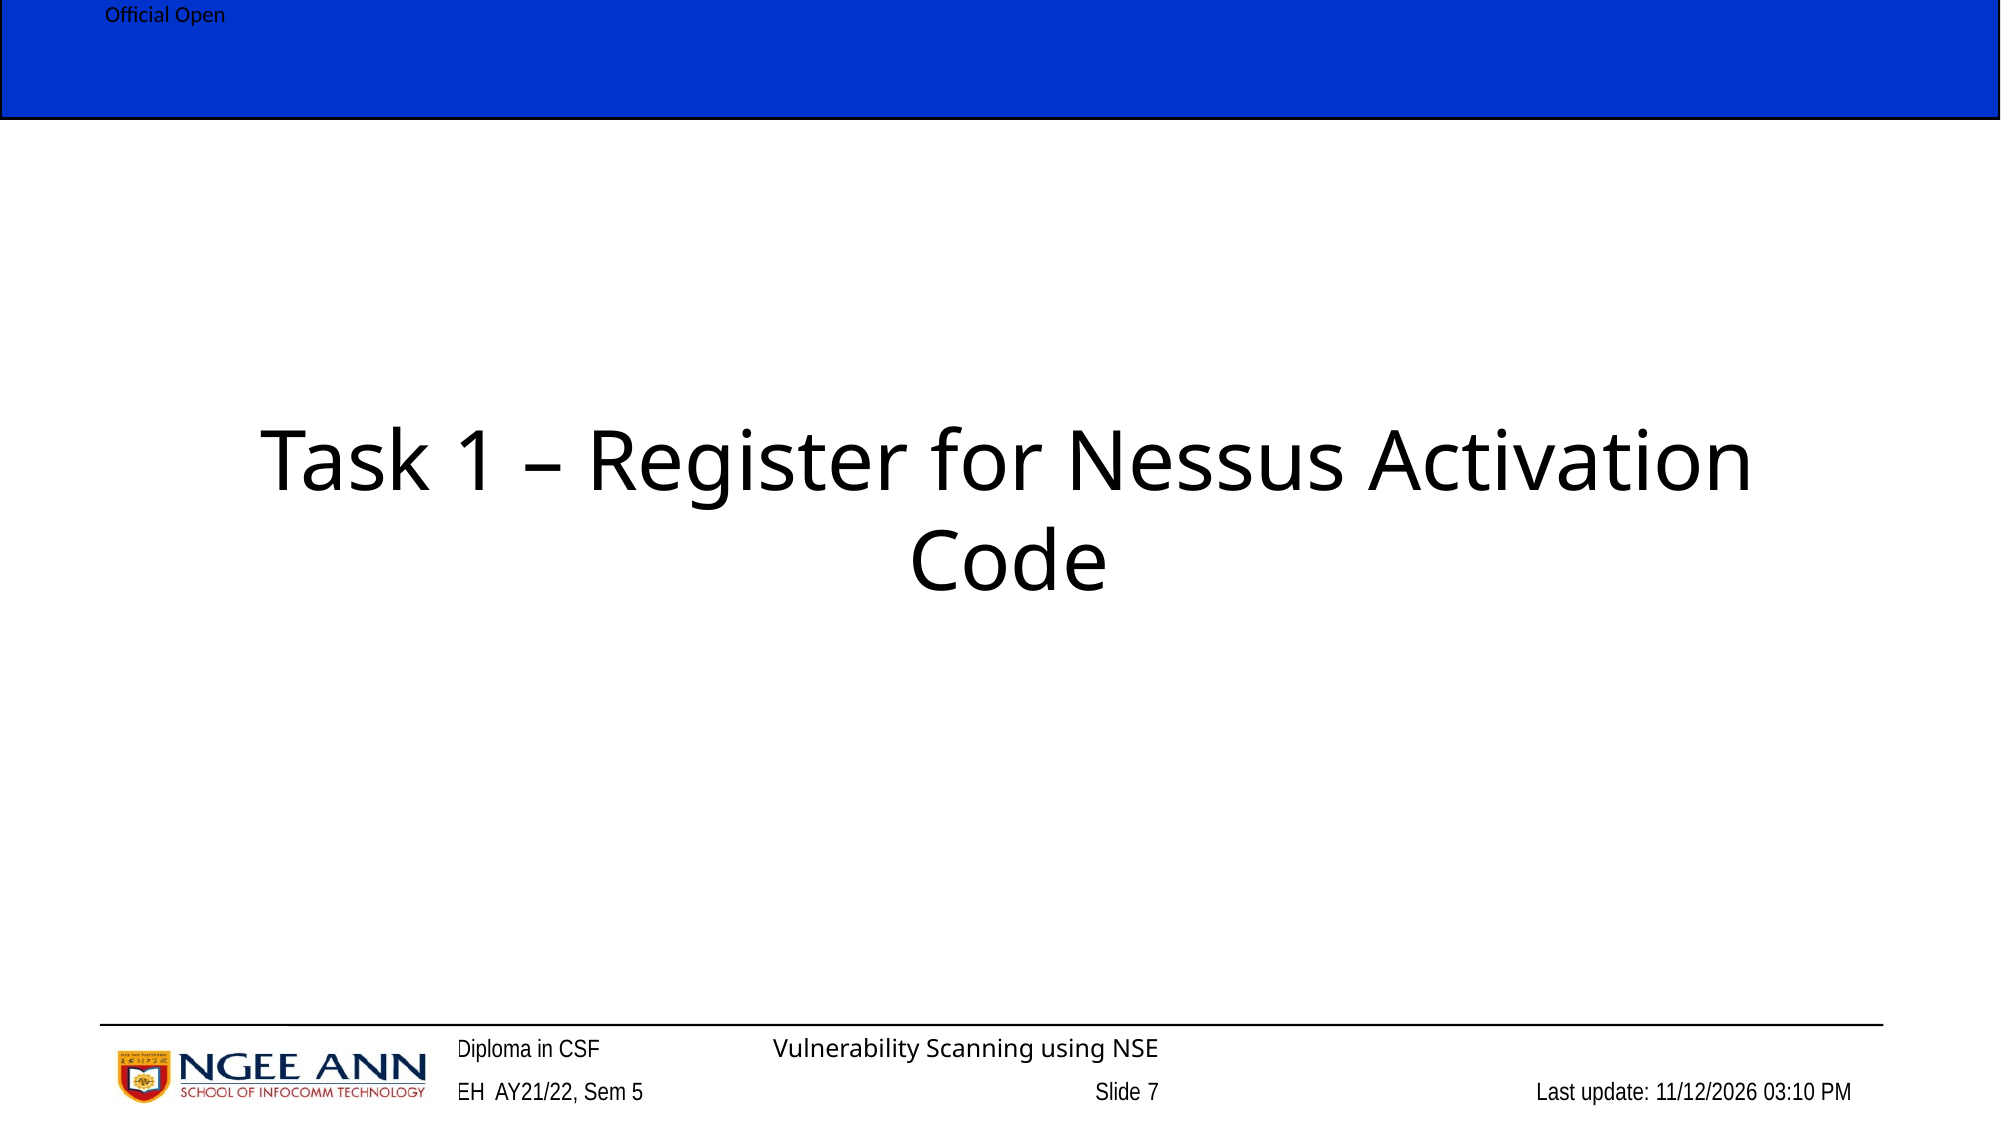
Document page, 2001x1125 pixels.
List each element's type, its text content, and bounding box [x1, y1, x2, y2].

picture [83, 1028, 459, 1125]
text_box Task 1 – Register for Nessus Activation Code [204, 399, 1814, 615]
